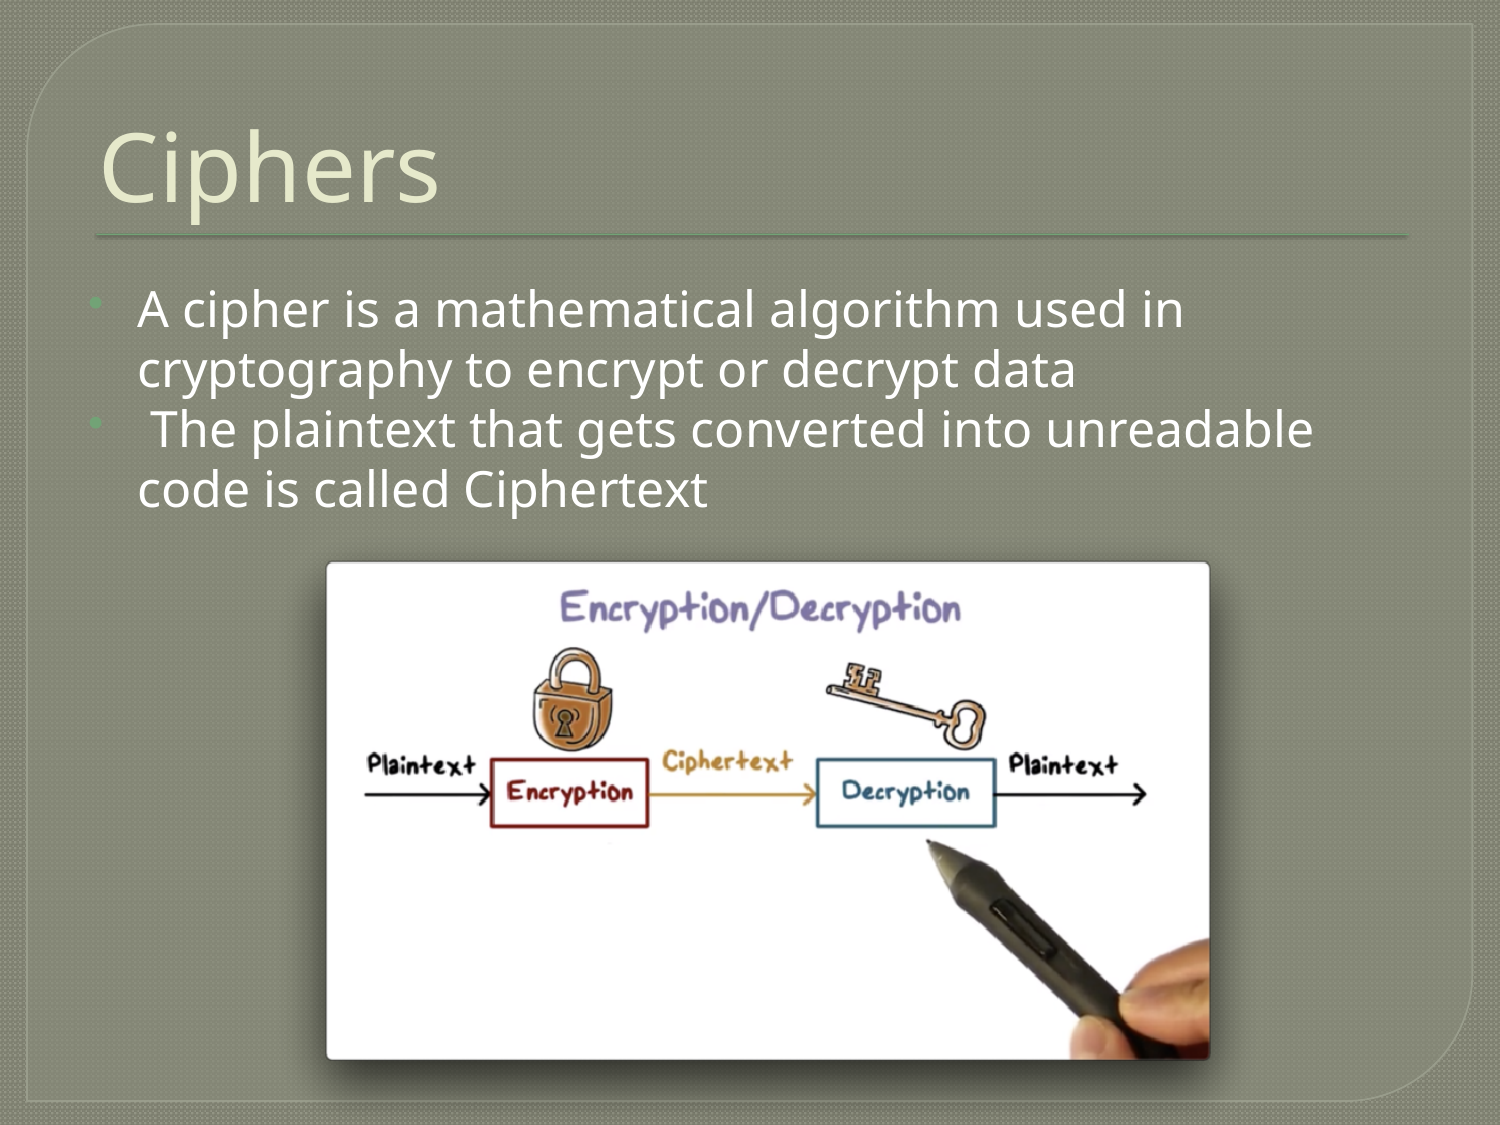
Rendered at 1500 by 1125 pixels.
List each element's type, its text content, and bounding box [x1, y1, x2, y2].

picture [257, 515, 1278, 1125]
title Ciphers [75, 41, 1425, 230]
list A cipher is a mathematical algorithm used in cryptography to encrypt or decrypt data The plaintext that gets converted into unreadable code is called Ciphertext [75, 270, 1425, 1013]
